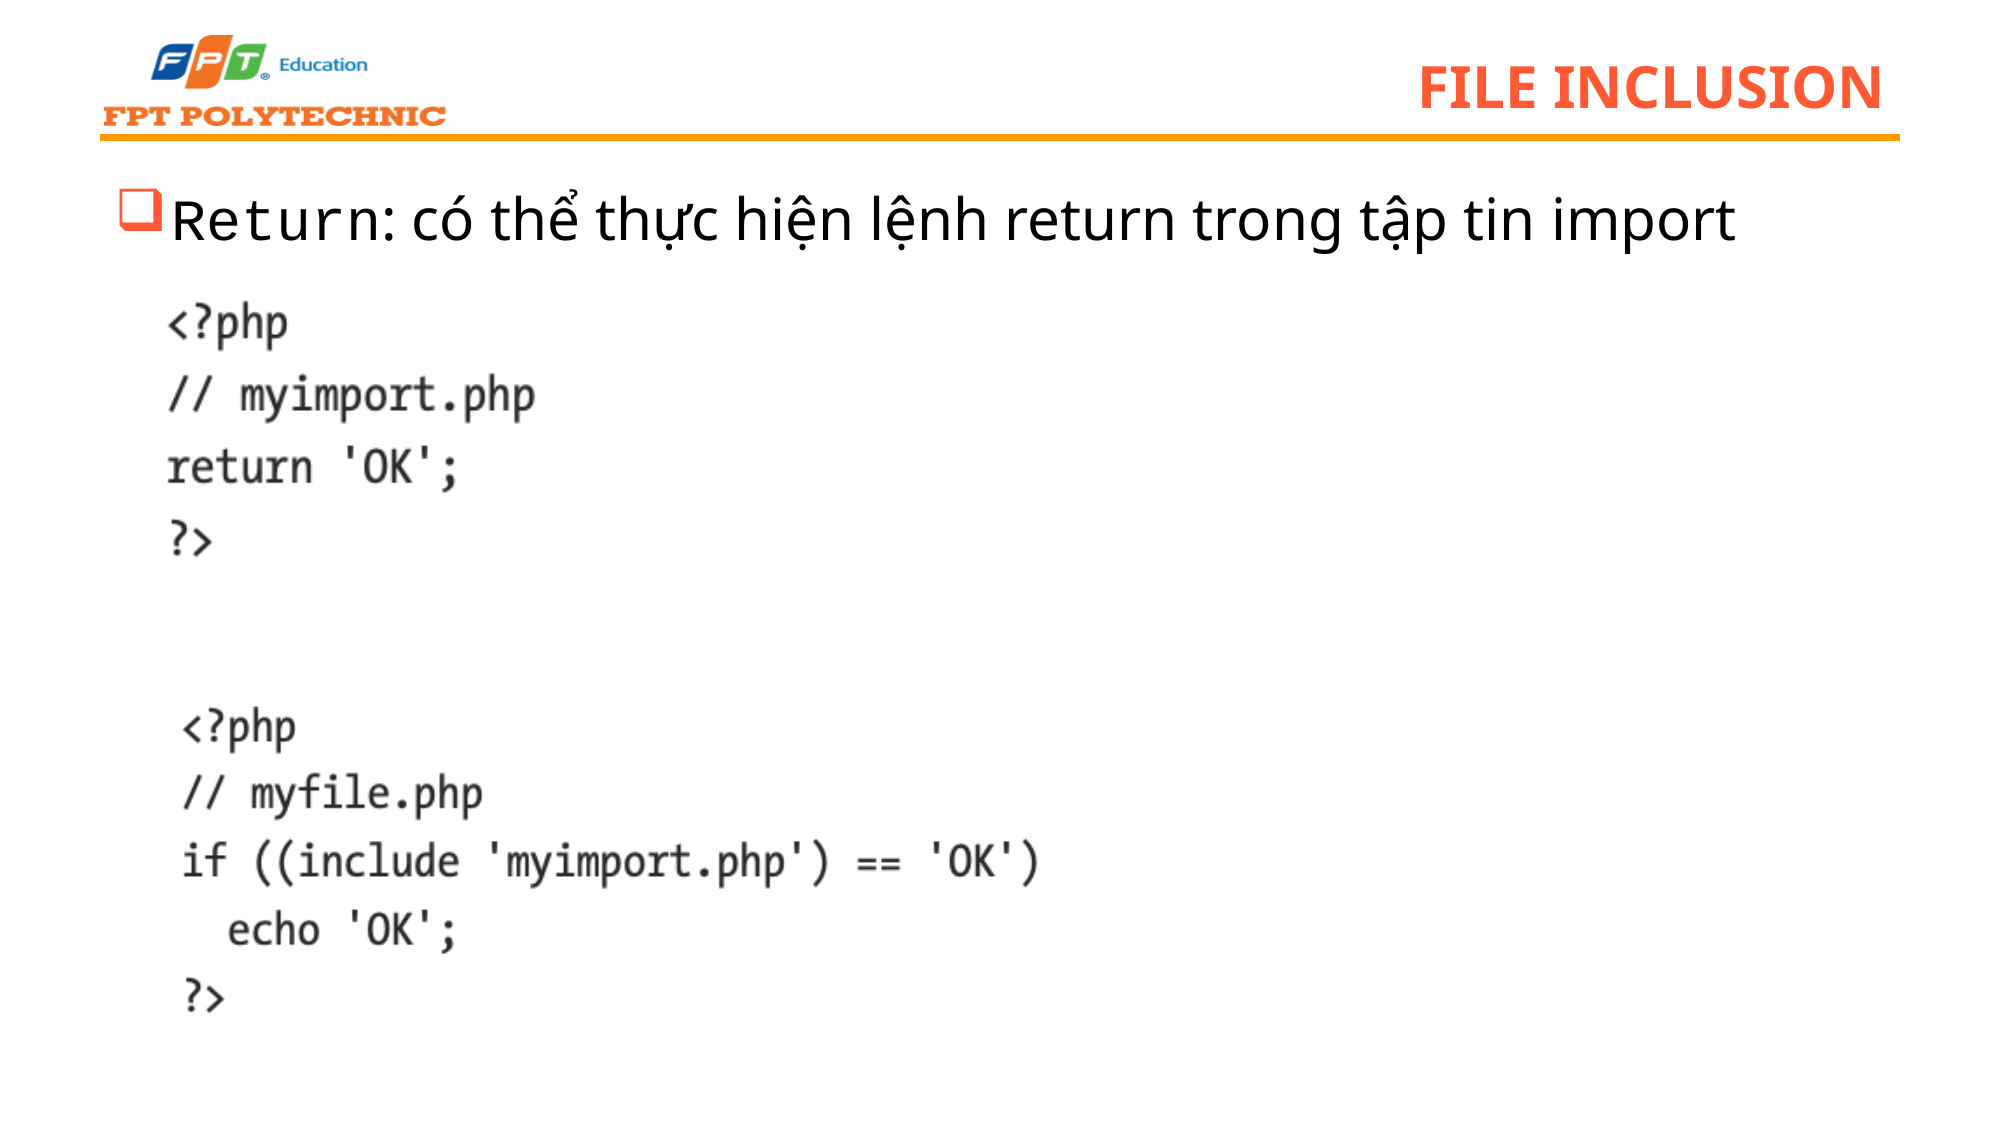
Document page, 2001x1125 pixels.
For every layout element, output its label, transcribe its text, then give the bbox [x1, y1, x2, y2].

list Return: có thể thực hiện lệnh return trong tập tin import [99, 174, 1900, 1038]
picture [149, 684, 1276, 1038]
title File inclusion [450, 45, 1900, 125]
picture [137, 270, 663, 601]
picture [104, 35, 450, 126]
